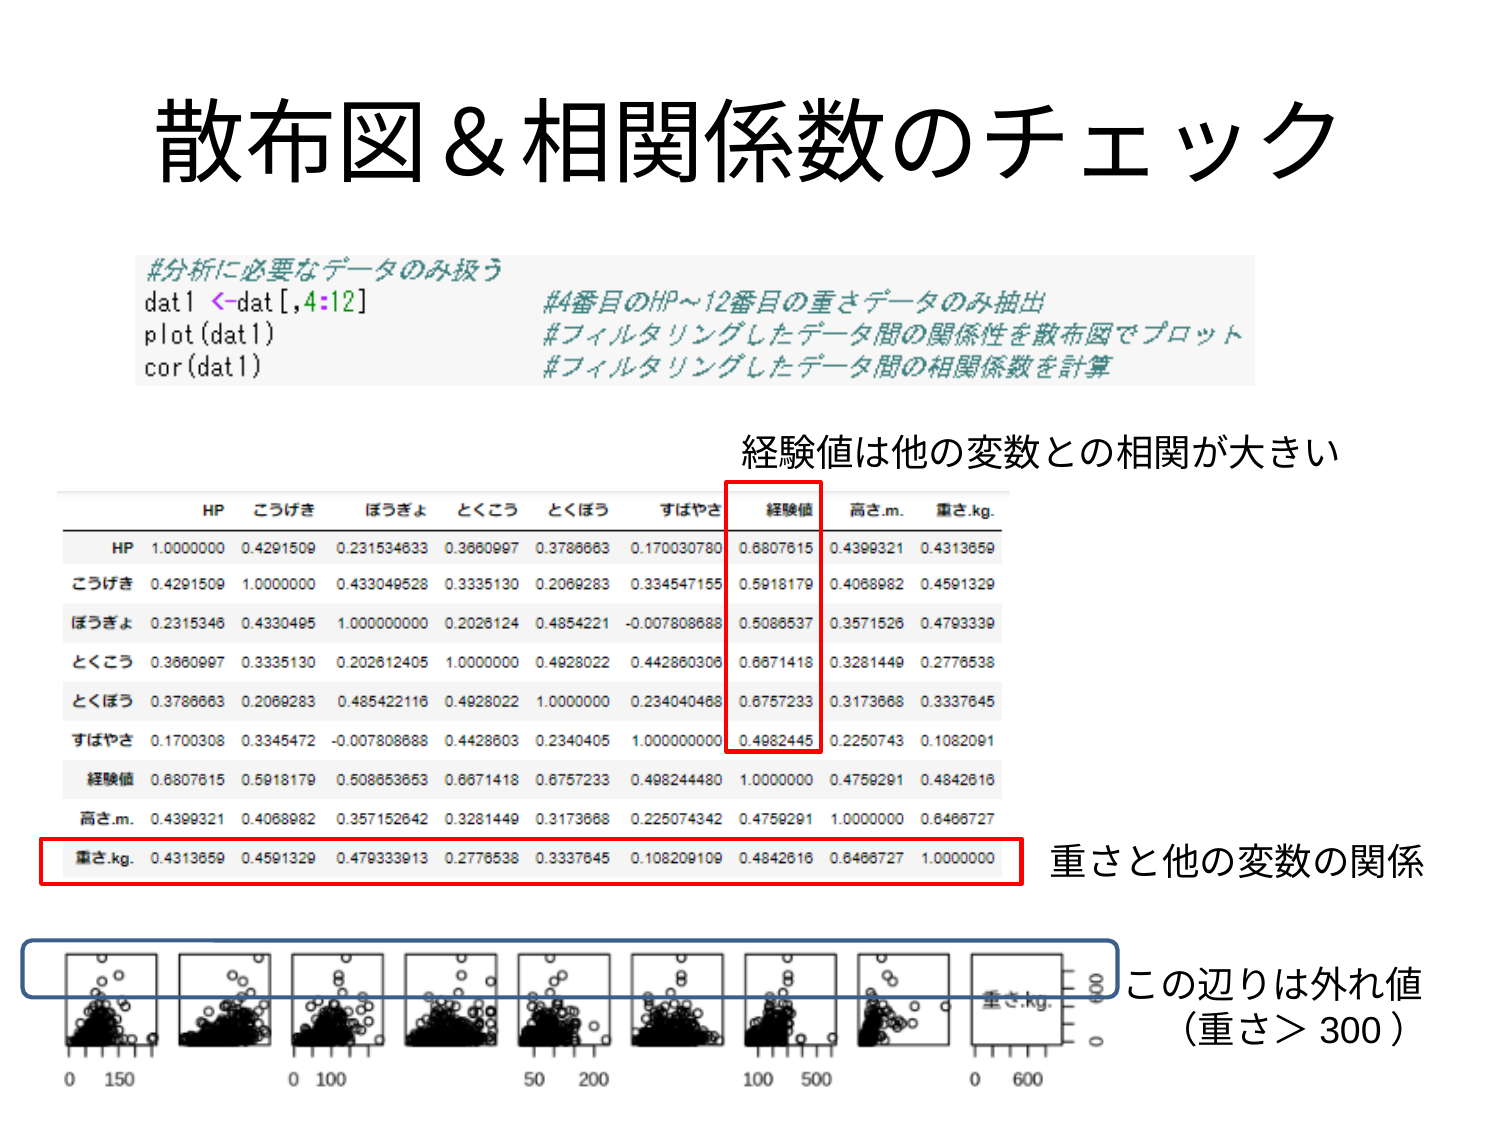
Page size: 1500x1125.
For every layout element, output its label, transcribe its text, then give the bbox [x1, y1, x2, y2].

text_box [1012, 837, 1024, 886]
picture [57, 491, 1010, 885]
text_box [39, 837, 53, 886]
text_box この辺りは外れ値 （重さ＞300） [1122, 953, 1443, 1059]
text_box 重さと他の変数の関係 [1035, 830, 1440, 891]
title 散布図＆相関係数のチェック [75, 45, 1425, 233]
text_box 経験値は他の変数との相関が大きい [726, 421, 1356, 482]
text_box [20, 939, 28, 996]
picture [135, 255, 1255, 386]
picture [29, 940, 1118, 1102]
text_box [724, 480, 823, 489]
